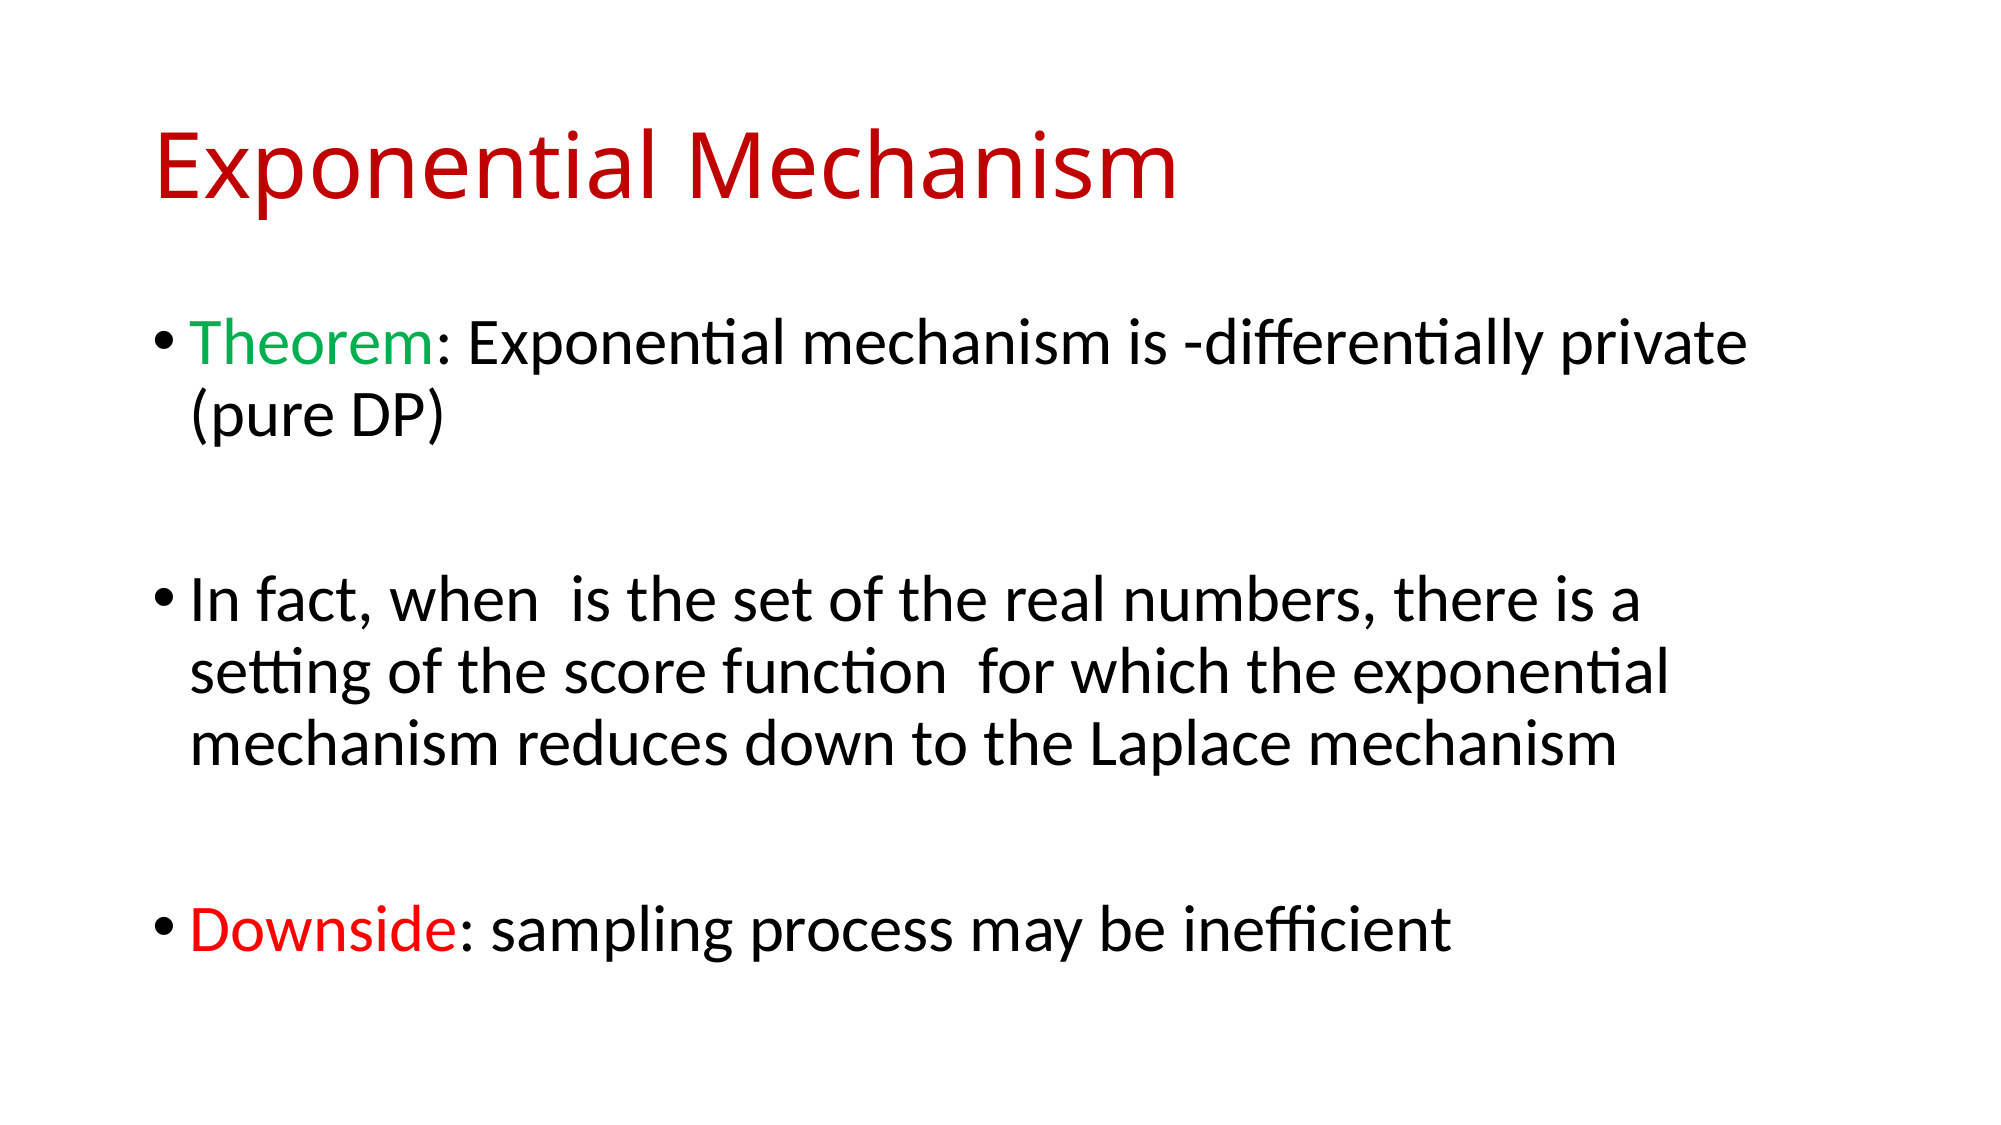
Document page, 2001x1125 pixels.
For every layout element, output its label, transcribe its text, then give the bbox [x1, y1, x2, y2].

title Exponential Mechanism [137, 59, 1863, 278]
